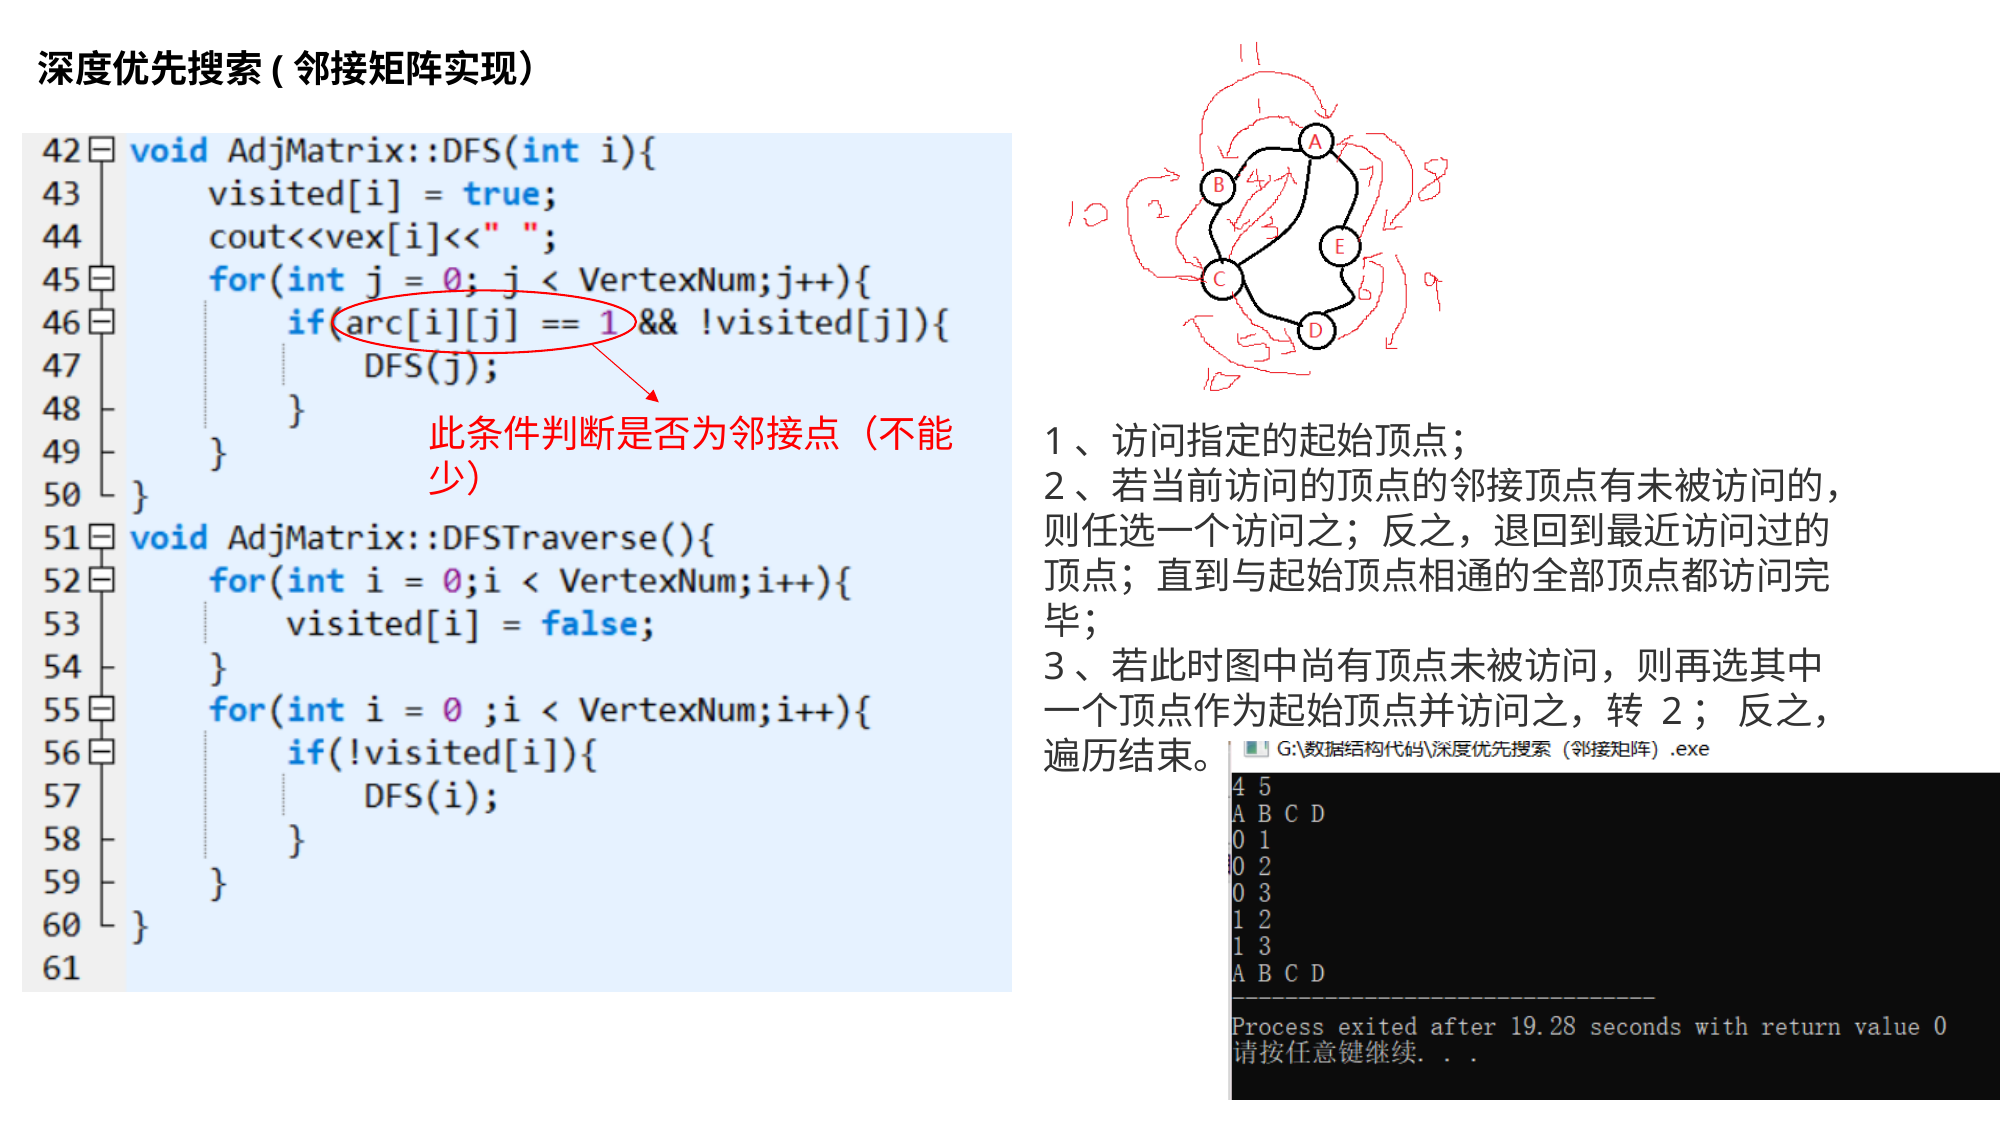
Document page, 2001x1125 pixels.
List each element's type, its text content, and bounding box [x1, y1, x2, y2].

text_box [591, 343, 659, 403]
text_box 深度优先搜索(邻接矩阵实现） [22, 37, 610, 98]
picture [1028, 0, 1525, 436]
picture [1228, 741, 2000, 1100]
picture [22, 133, 1012, 992]
text_box 1、访问指定的起始顶点； 2、若当前访问的顶点的邻接顶点有未被访问的，则任选一个访问之；反之，退回到最近访问过的顶点；直到与起始顶点相通的全部顶点都访问完毕； 3、若此时图中尚有顶点未被访问，则再选其中一个顶点作为起始顶点并访问之，转 2； 反之，遍历结束。 [1028, 409, 1850, 785]
